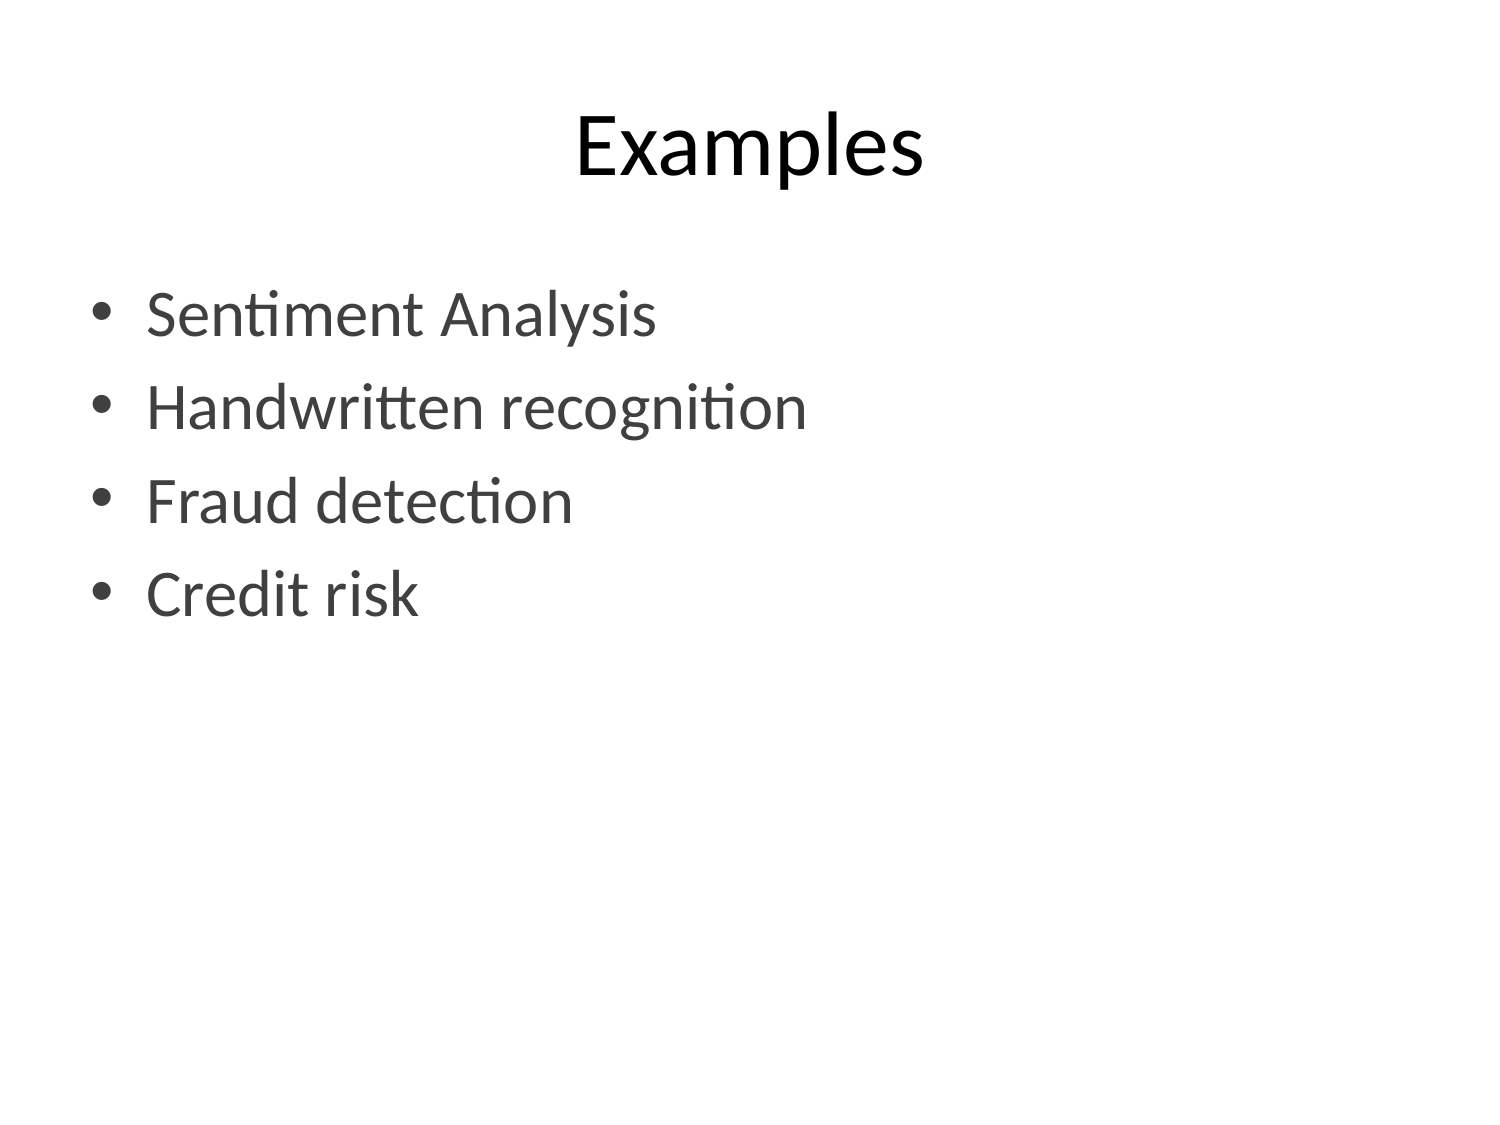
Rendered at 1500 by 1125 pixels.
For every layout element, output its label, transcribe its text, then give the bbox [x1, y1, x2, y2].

title Examples [75, 45, 1425, 233]
list Sentiment Analysis Handwritten recognition Fraud detection Credit risk [75, 262, 1425, 1005]
